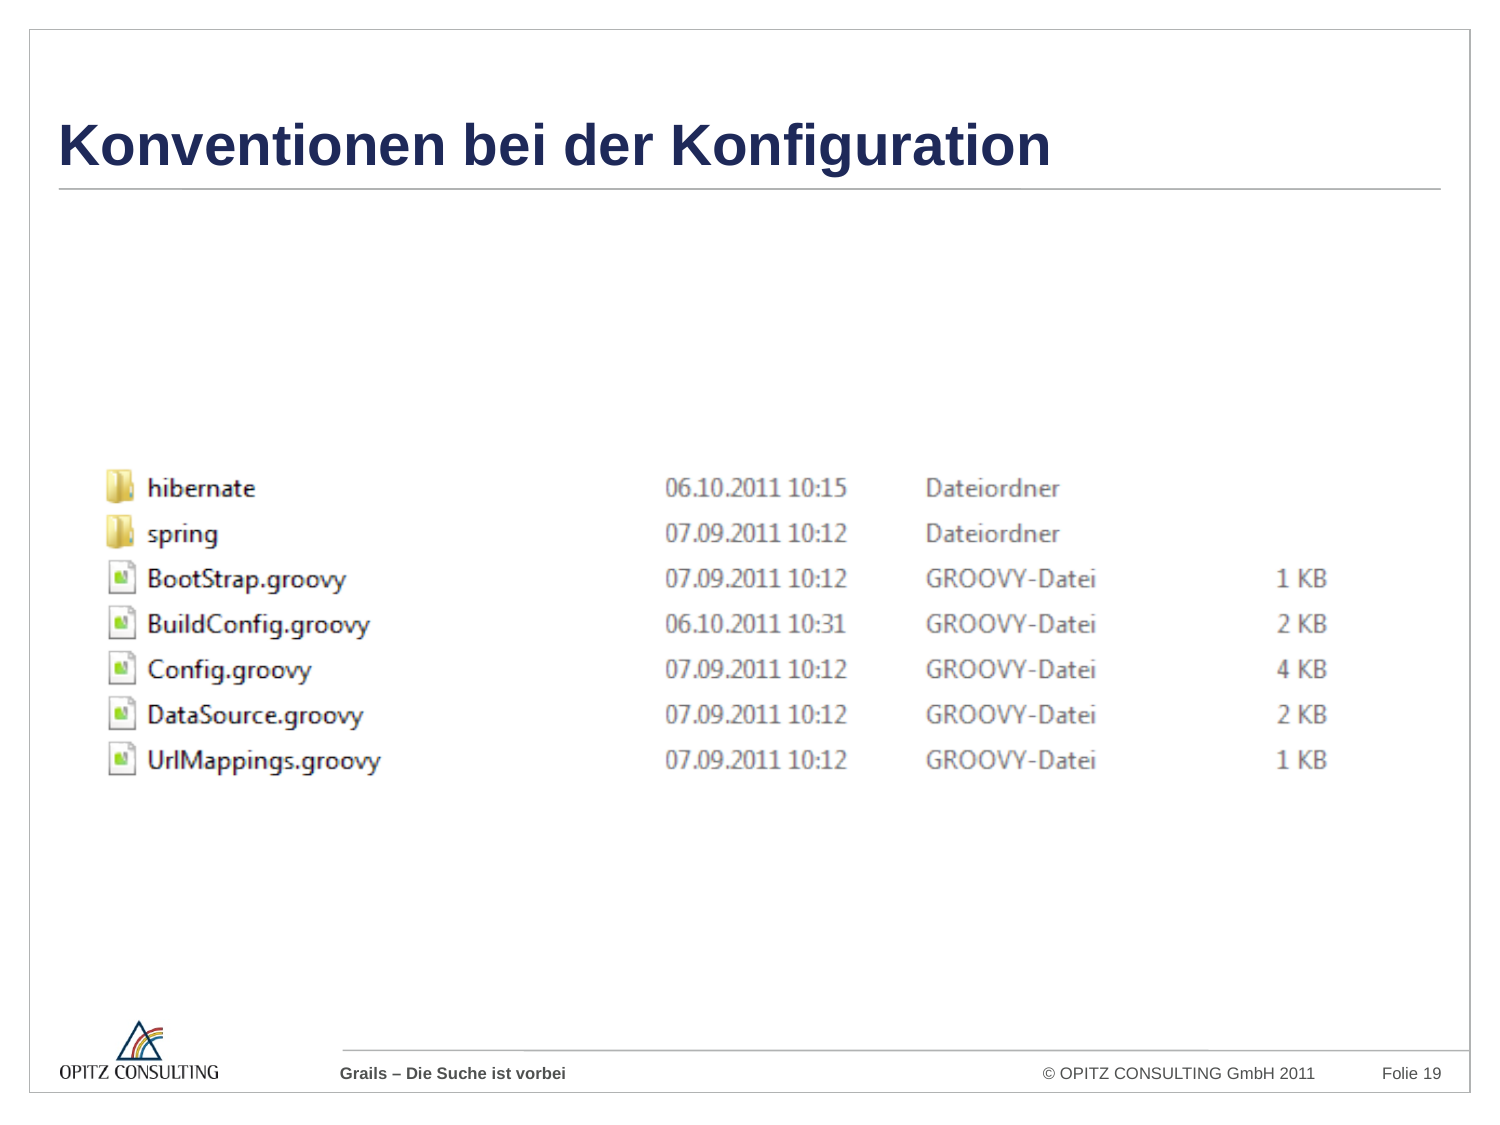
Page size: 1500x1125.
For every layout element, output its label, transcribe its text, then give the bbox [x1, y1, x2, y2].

title Konventionen bei der Konfiguration [59, 35, 1442, 178]
picture [88, 453, 1412, 847]
picture [60, 1019, 218, 1079]
